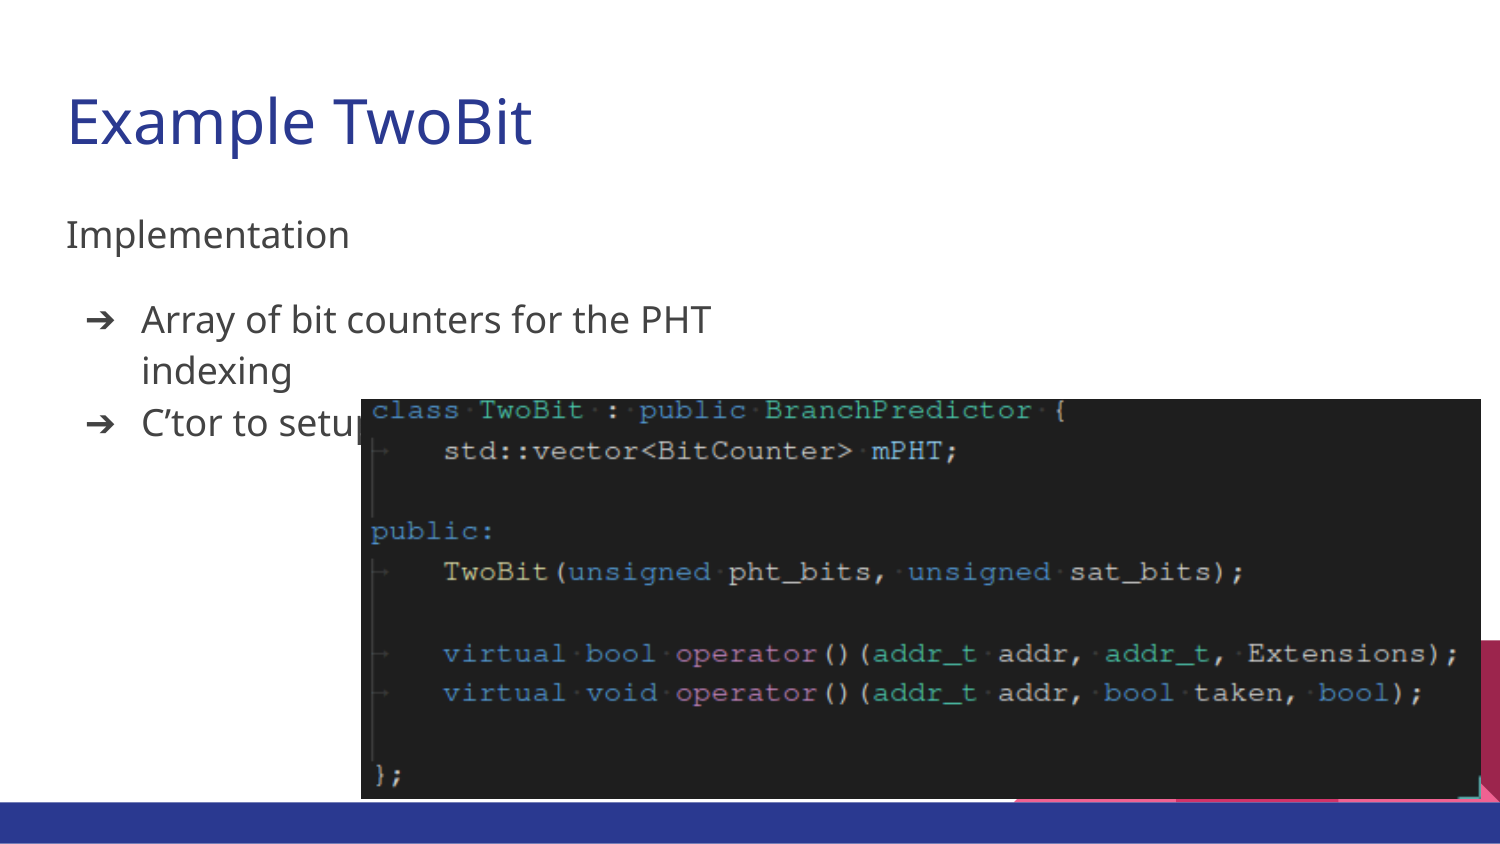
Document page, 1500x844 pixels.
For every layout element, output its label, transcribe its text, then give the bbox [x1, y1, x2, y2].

picture [360, 398, 1481, 799]
list Implementation Array of bit counters for the PHT indexing C’tor to setup PHT and BitCounters [51, 189, 848, 434]
title Example TwoBit [51, 67, 1449, 167]
